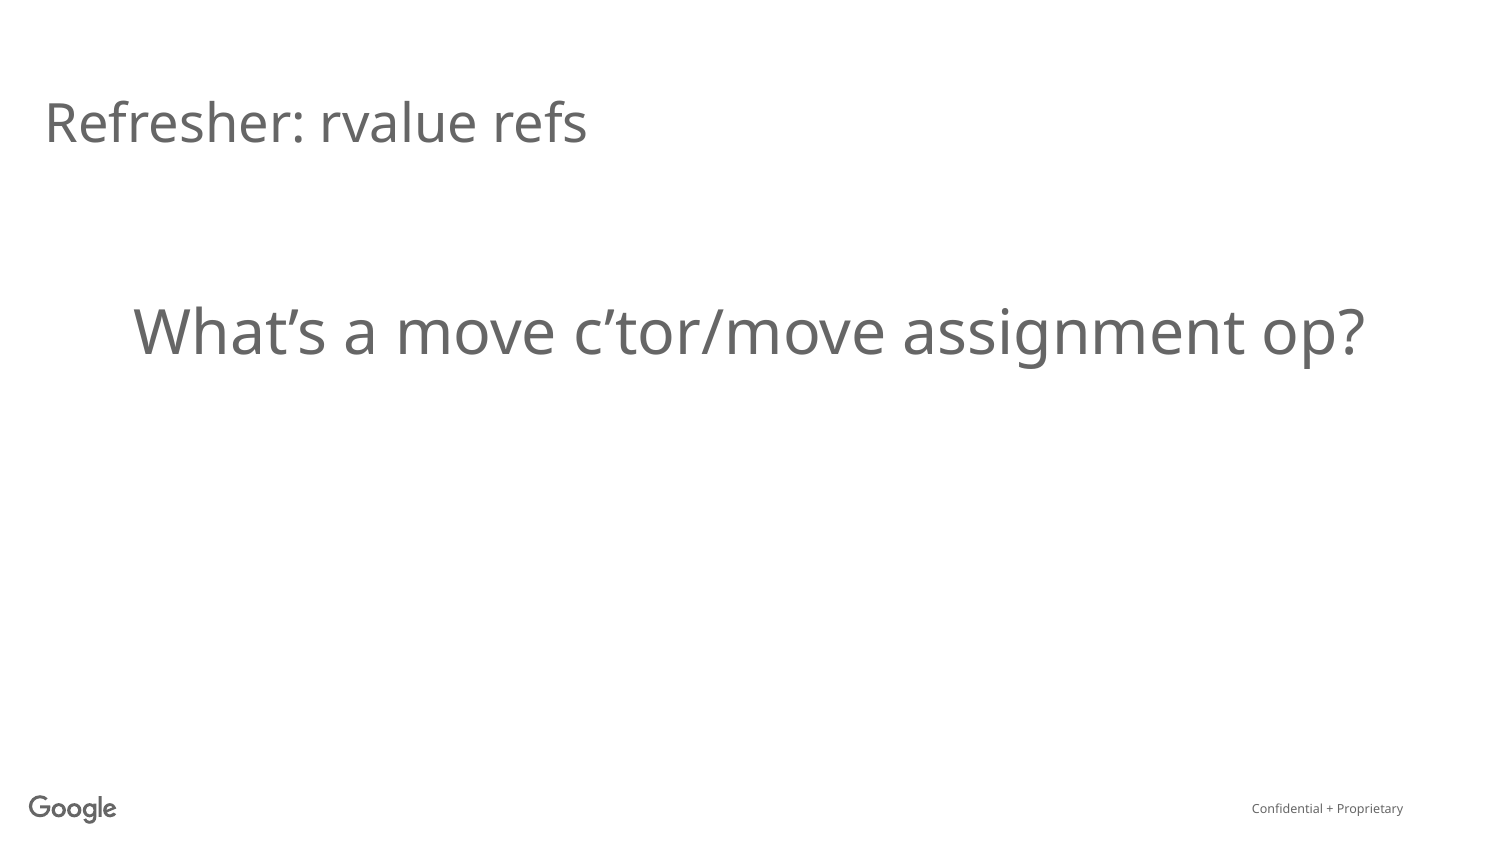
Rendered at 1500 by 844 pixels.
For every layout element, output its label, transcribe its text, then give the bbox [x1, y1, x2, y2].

list What’s a move c’tor/move assignment op? [29, 187, 1471, 748]
title Refresher: rvalue refs [29, 73, 1471, 168]
